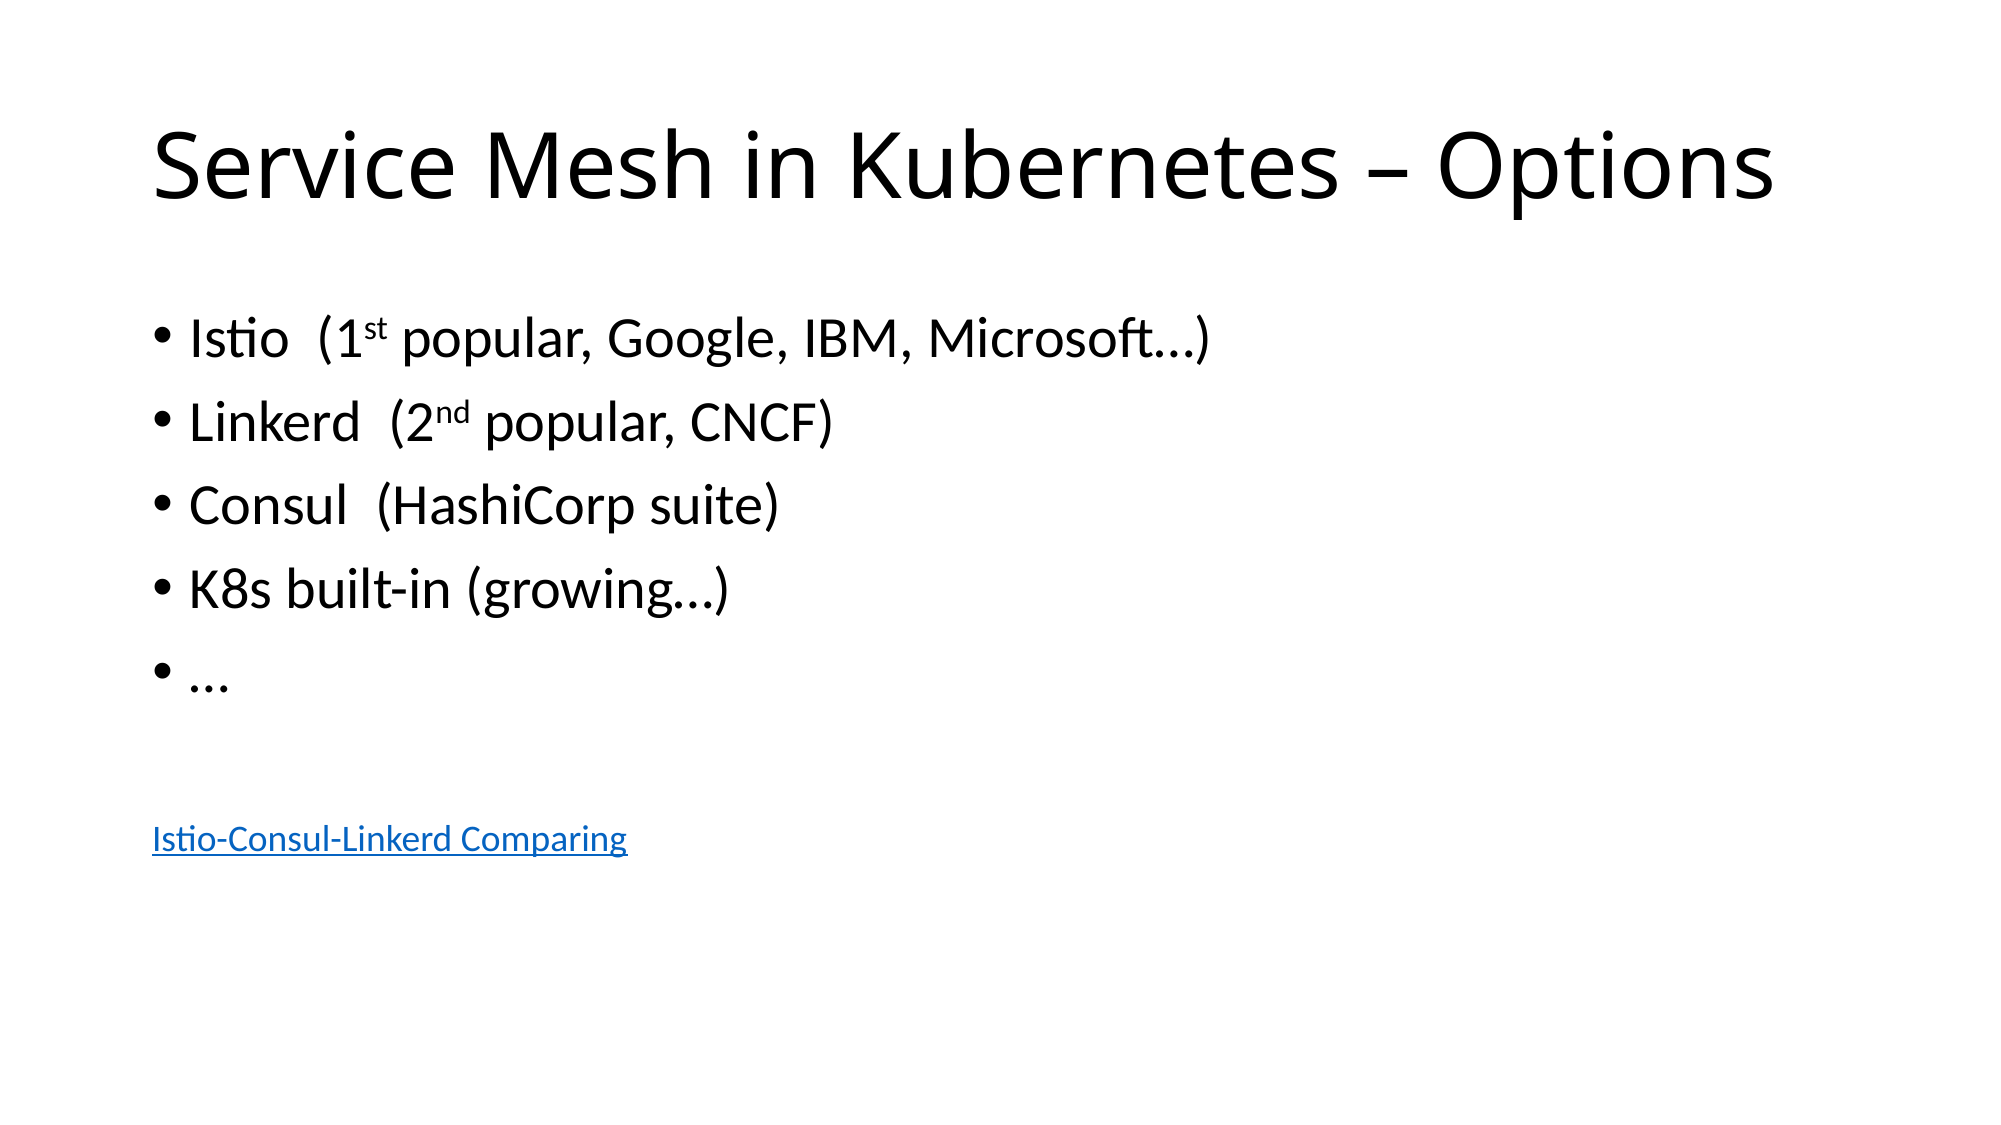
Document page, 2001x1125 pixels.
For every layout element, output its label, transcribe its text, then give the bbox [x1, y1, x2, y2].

list Istio (1st popular, Google, IBM, Microsoft…) Linkerd (2nd popular, CNCF) Consul (HashiCorp suite) K8s built-in (growing…) … [137, 299, 1863, 1014]
title Service Mesh in Kubernetes – Options [137, 59, 1863, 278]
text_box Istio-Consul-Linkerd Comparing [137, 806, 1748, 867]
